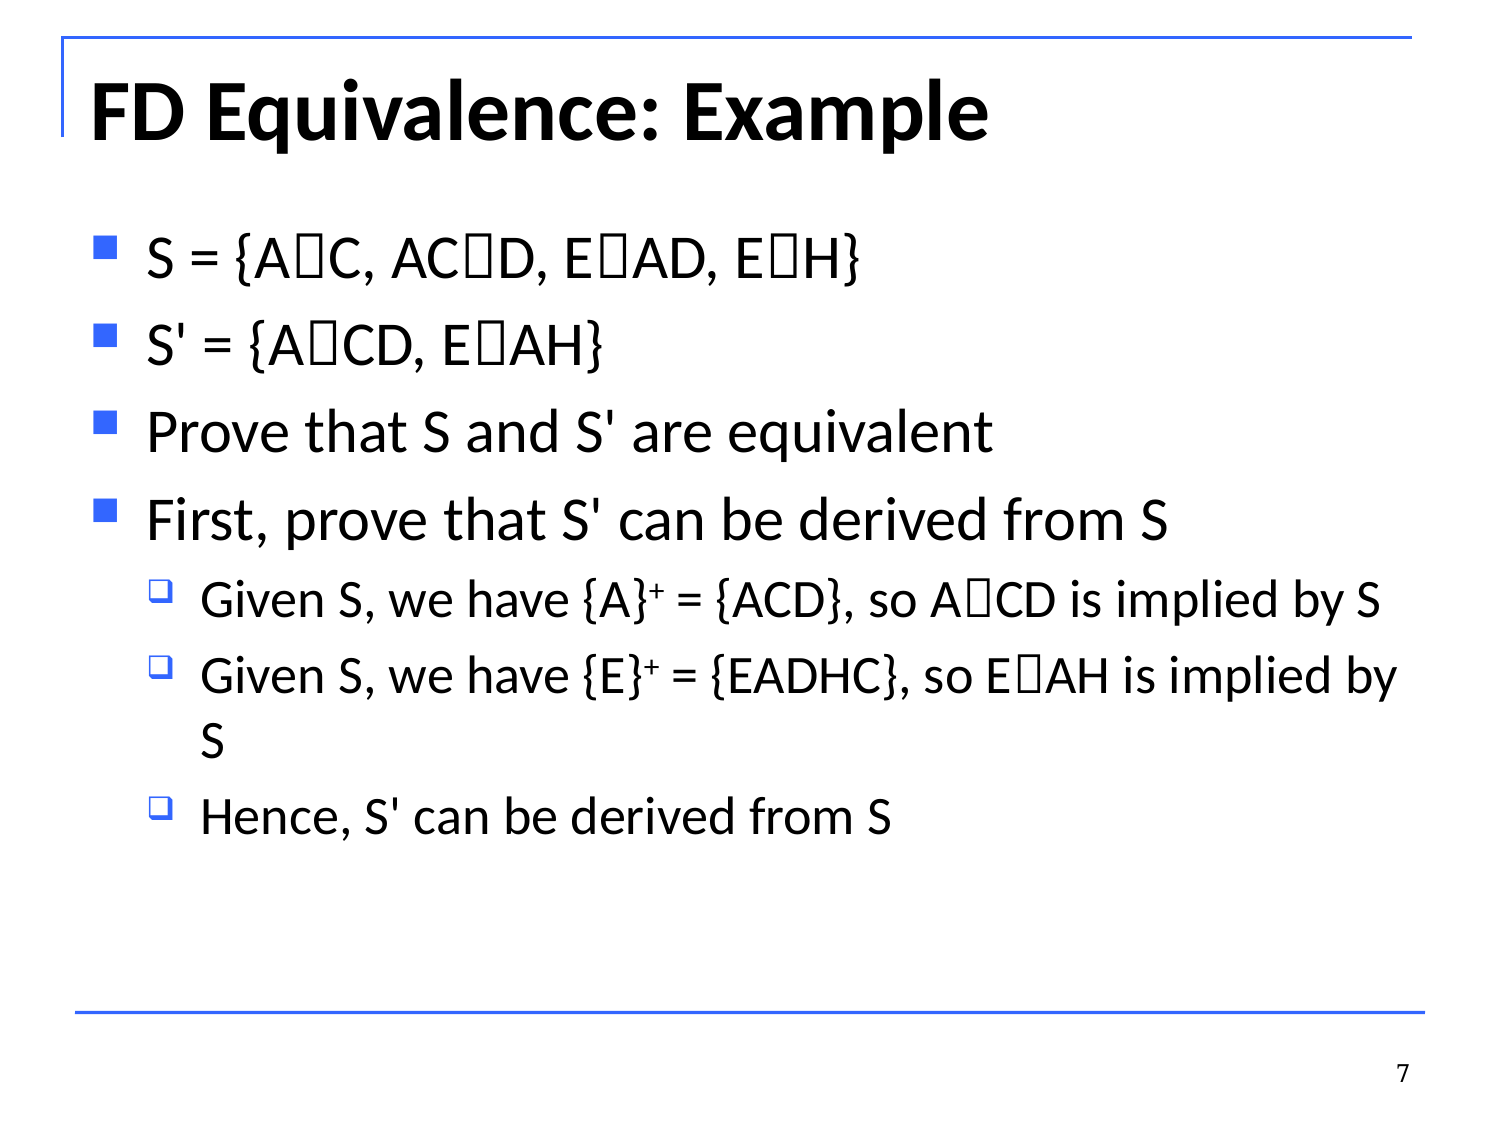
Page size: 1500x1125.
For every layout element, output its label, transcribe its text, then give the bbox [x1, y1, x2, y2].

list S = {AC, ACD, EAD, EH} S' = {ACD, EAH} Prove that S and S' are equivalent First, prove that S' can be derived from S Given S, we have {A}+ = {ACD}, so ACD is implied by S Given S, we have {E}+ = {EADHC}, so EAH is implied by S Hence, S' can be derived from S [74, 207, 1426, 1006]
slide_number 7 [1074, 1023, 1426, 1100]
title FD Equivalence: Example [74, 45, 1426, 207]
